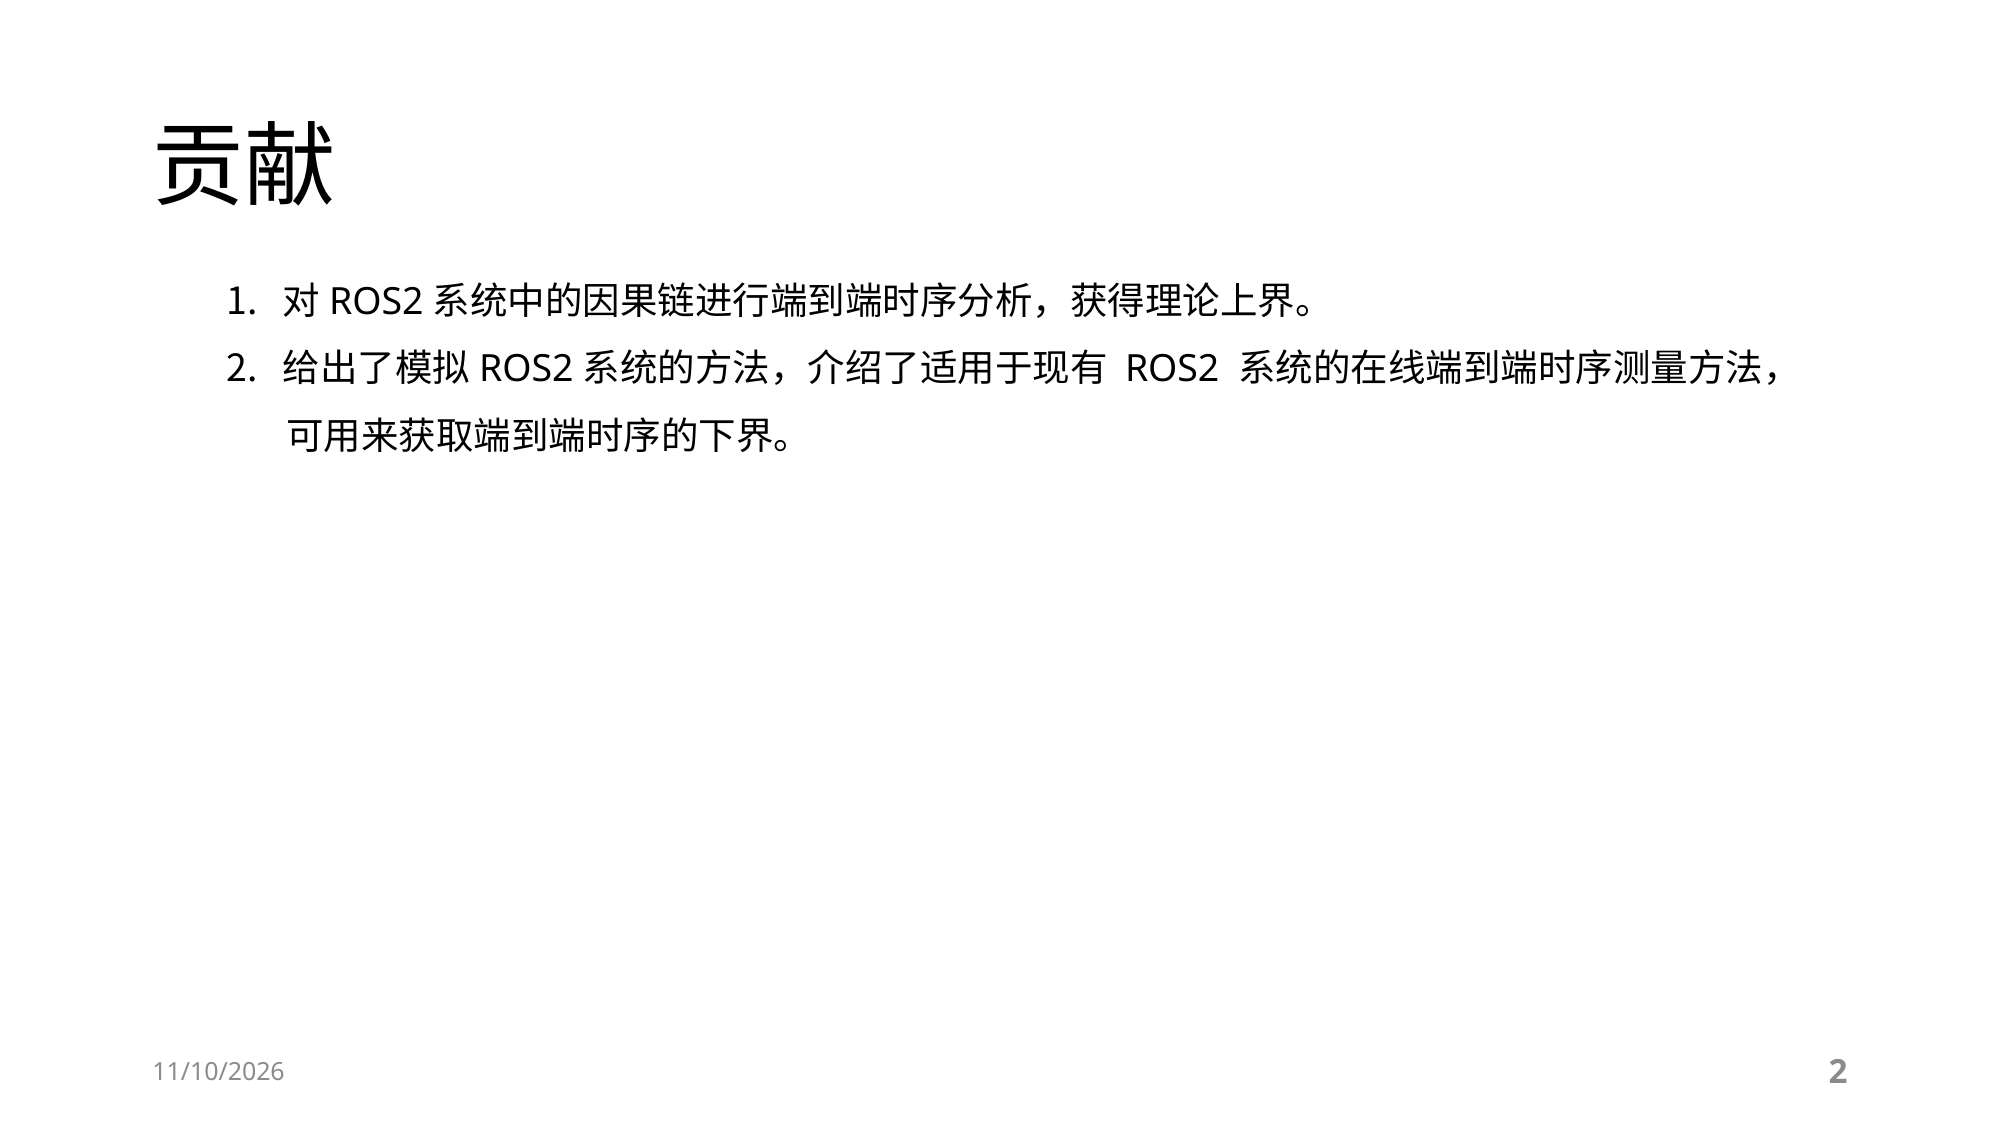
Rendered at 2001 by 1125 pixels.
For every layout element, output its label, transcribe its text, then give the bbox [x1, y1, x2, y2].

text_box 对ROS2系统中的因果链进行端到端时序分析，获得理论上界。 给出了模拟ROS2系统的方法，介绍了适用于现有 ROS2 系统的在线端到端时序测量方法， 可用来获取端到端时序的下界。 [211, 278, 1816, 465]
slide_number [137, 1042, 588, 1103]
slide_number 2 [1412, 1042, 1863, 1103]
title 贡献 [137, 59, 1863, 278]
